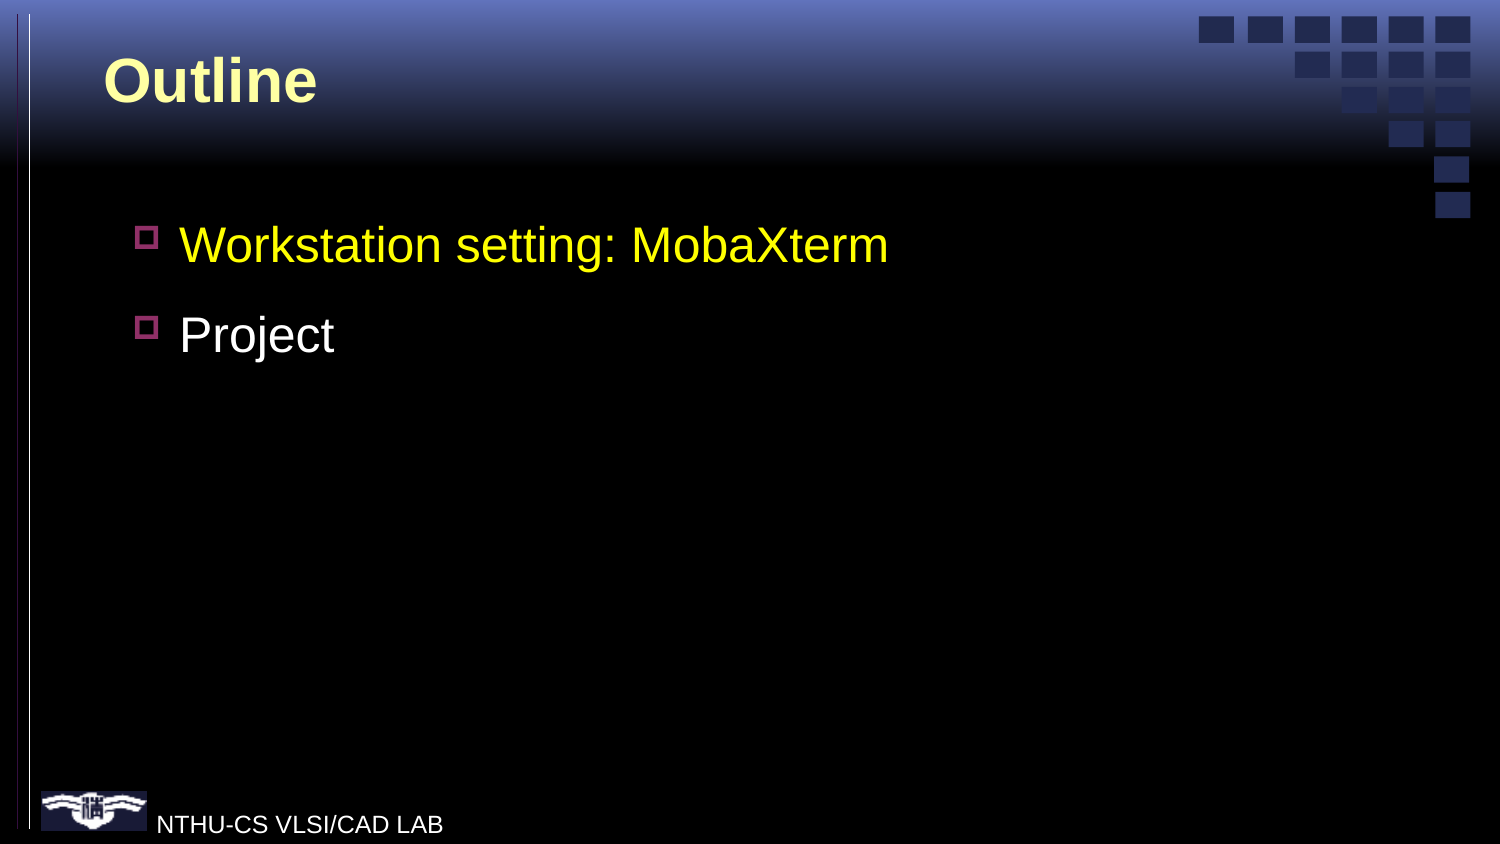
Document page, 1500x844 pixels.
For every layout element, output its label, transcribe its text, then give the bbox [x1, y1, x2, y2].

title Outline [88, 32, 1412, 145]
text_box Workstation setting: MobaXterm Project [117, 174, 1441, 470]
picture [41, 791, 147, 831]
